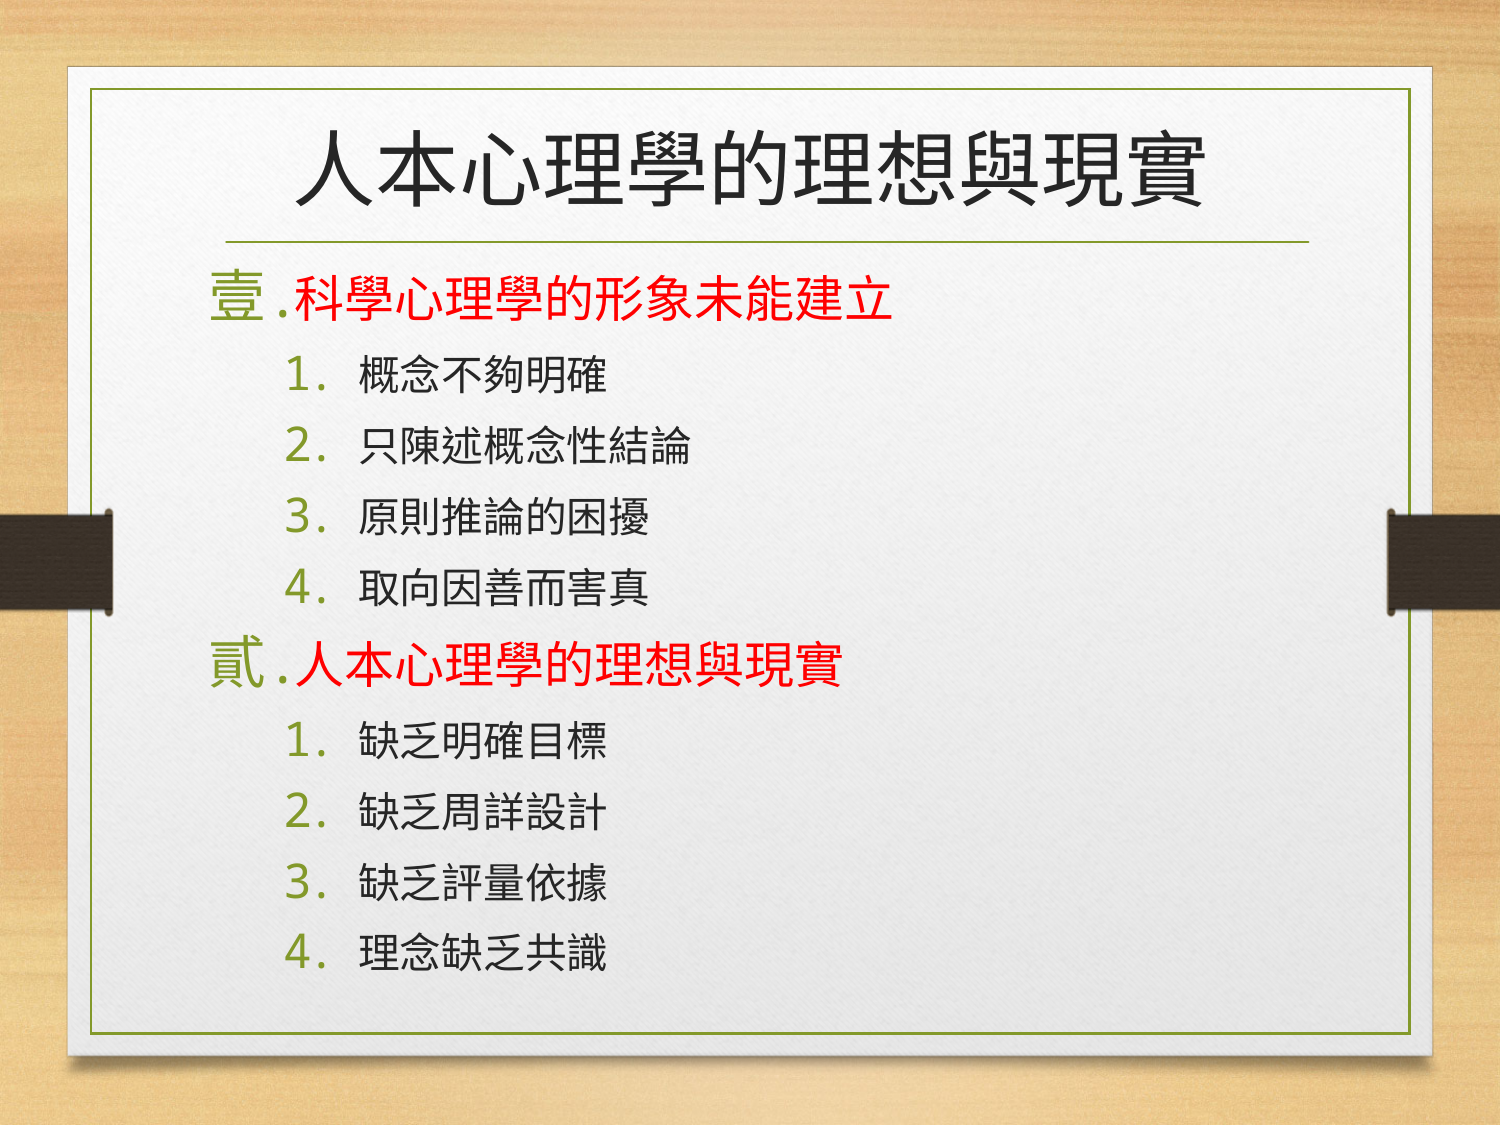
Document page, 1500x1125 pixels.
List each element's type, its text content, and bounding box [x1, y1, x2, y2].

picture [0, 0, 1500, 1125]
title 人本心理學的理想與現實 [193, 107, 1309, 226]
list 科學心理學的形象未能建立 概念不夠明確 只陳述概念性結論 原則推論的困擾 取向因善而害真 人本心理學的理想與現實 缺乏明確目標 缺乏周詳設計 缺乏評量依據 理念缺乏共識 [193, 260, 1309, 1047]
